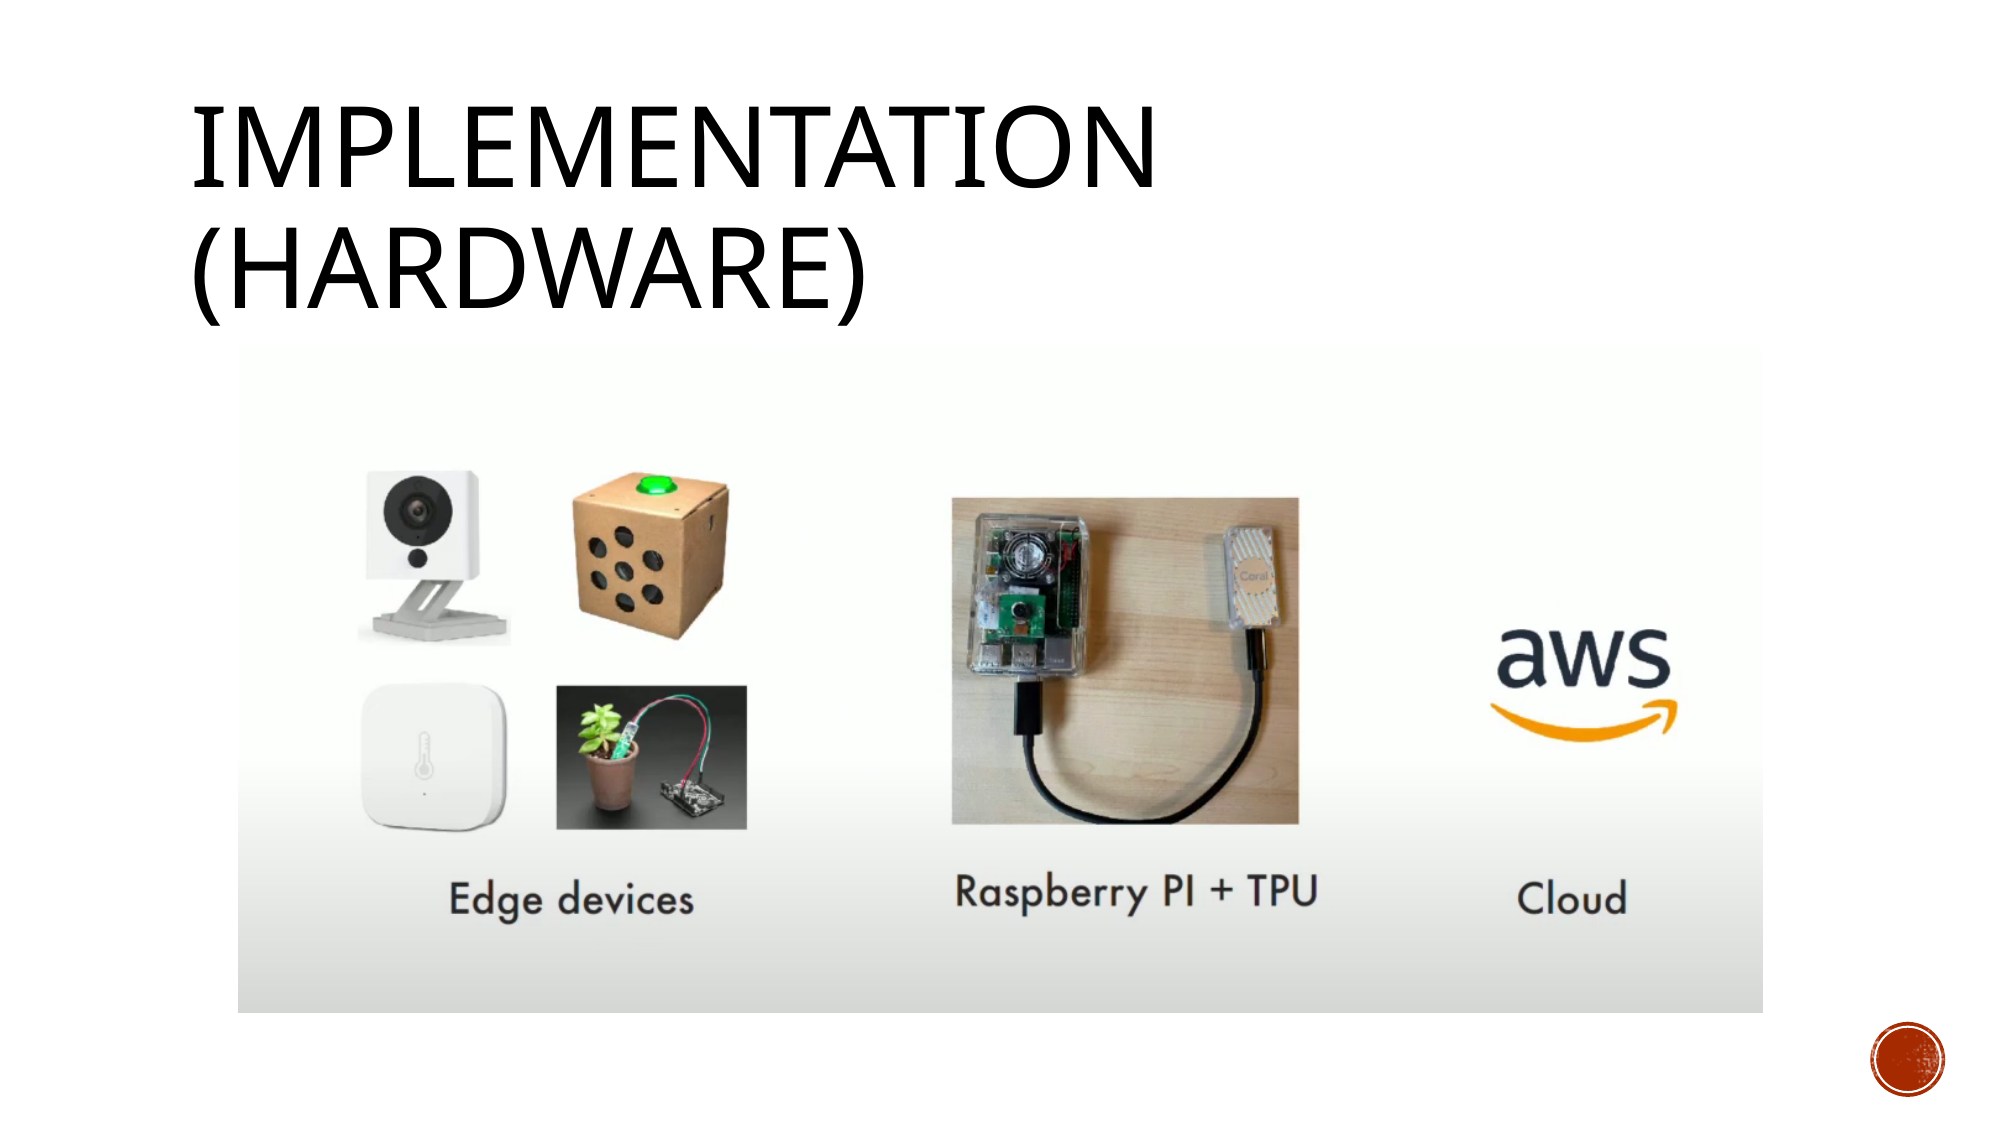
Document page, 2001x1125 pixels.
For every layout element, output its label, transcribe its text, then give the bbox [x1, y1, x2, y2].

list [239, 349, 1762, 1011]
title Implementation (Hardware) [175, 79, 1826, 344]
